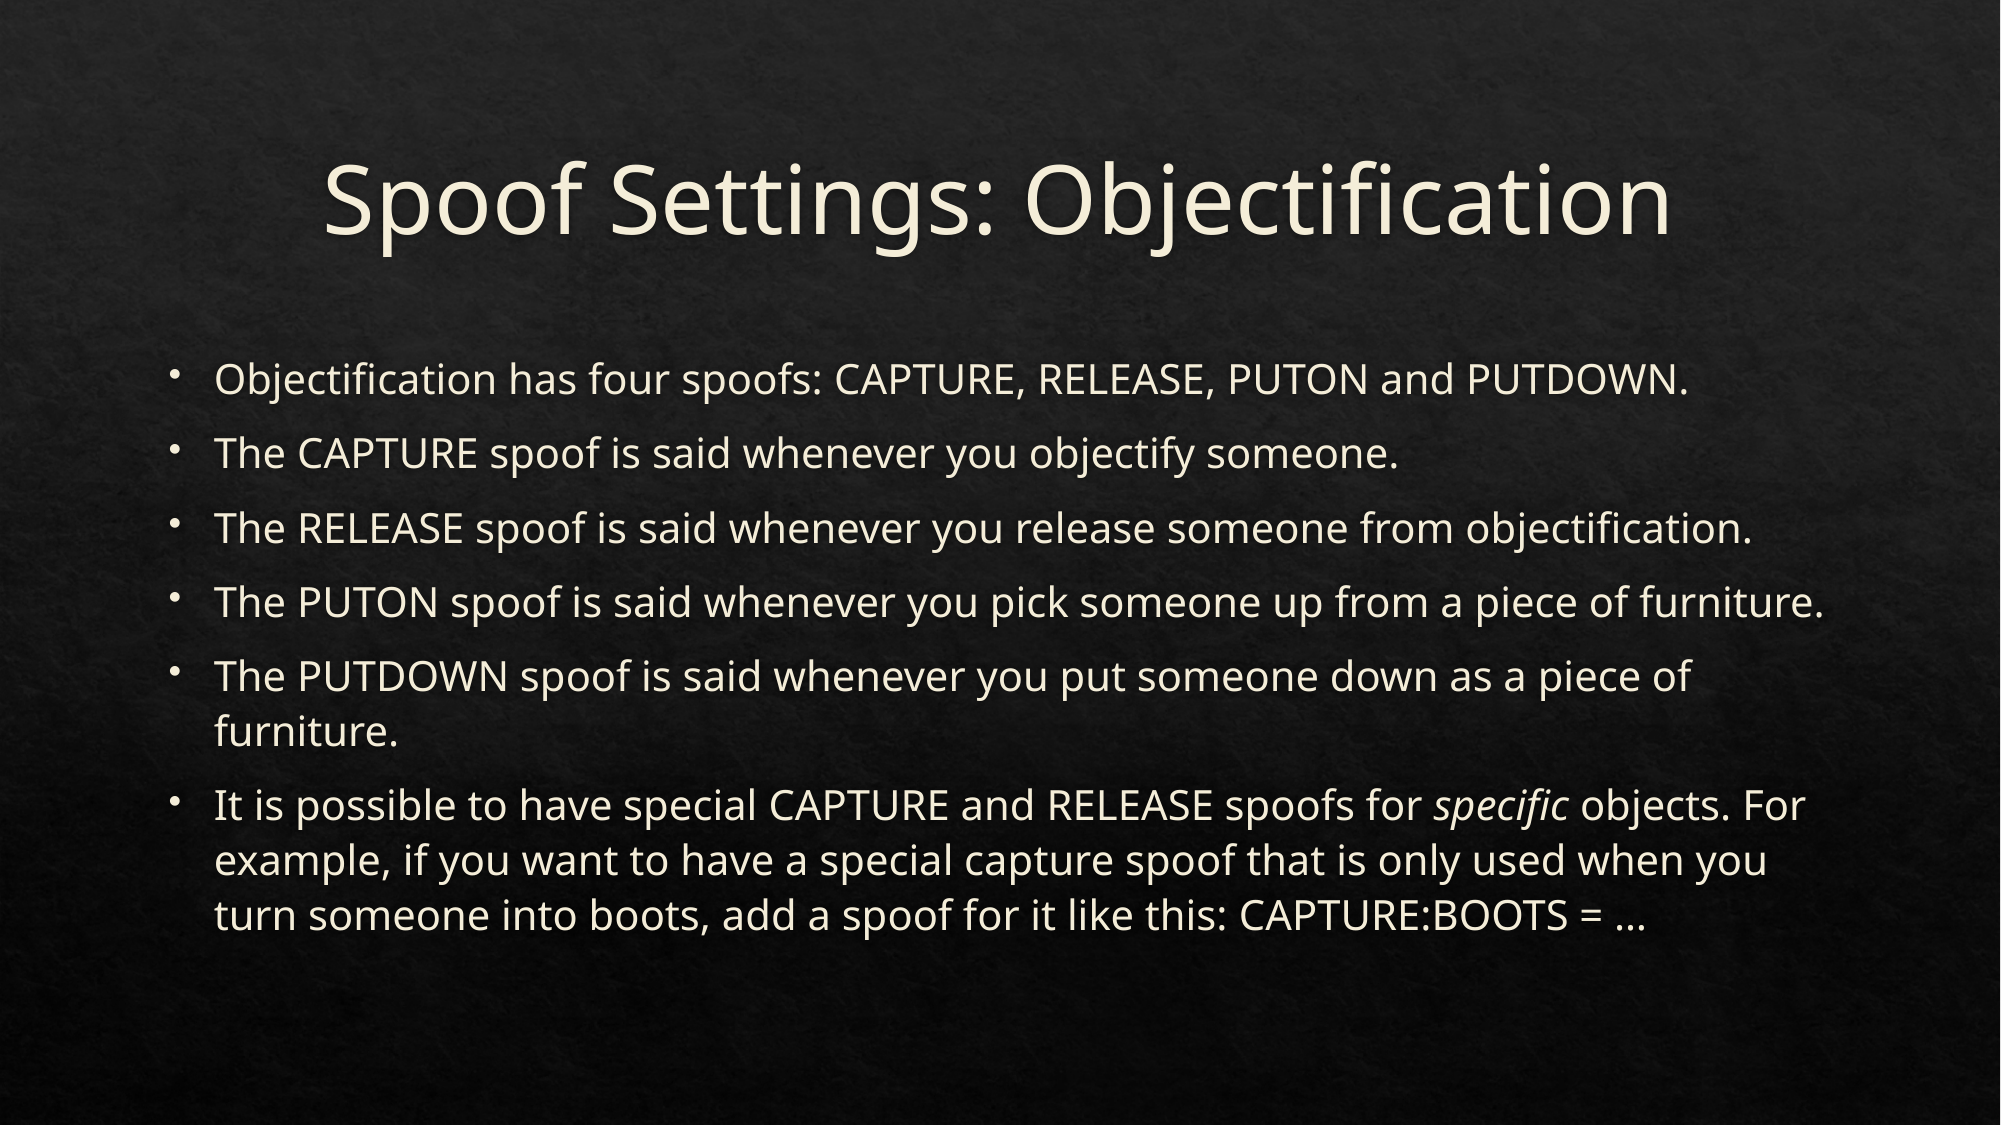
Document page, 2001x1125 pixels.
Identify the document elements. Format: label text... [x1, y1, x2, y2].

title Spoof Settings: Objectification [149, 99, 1849, 307]
list Objectification has four spoofs: Capture, release, puton and putdown. The capture spoof is said whenever you objectify someone. The release spoof is said whenever you release someone from objectification. The puton spoof is said whenever you pick someone up from a piece of furniture. The putdown spoof is said whenever you put someone down as a piece of furniture. It is possible to have special capture and release spoofs for specific objects. For example, if you want to have a special capture spoof that is only used when you turn someone into boots, add a spoof for it like this: capture:boots = … [149, 340, 1849, 950]
